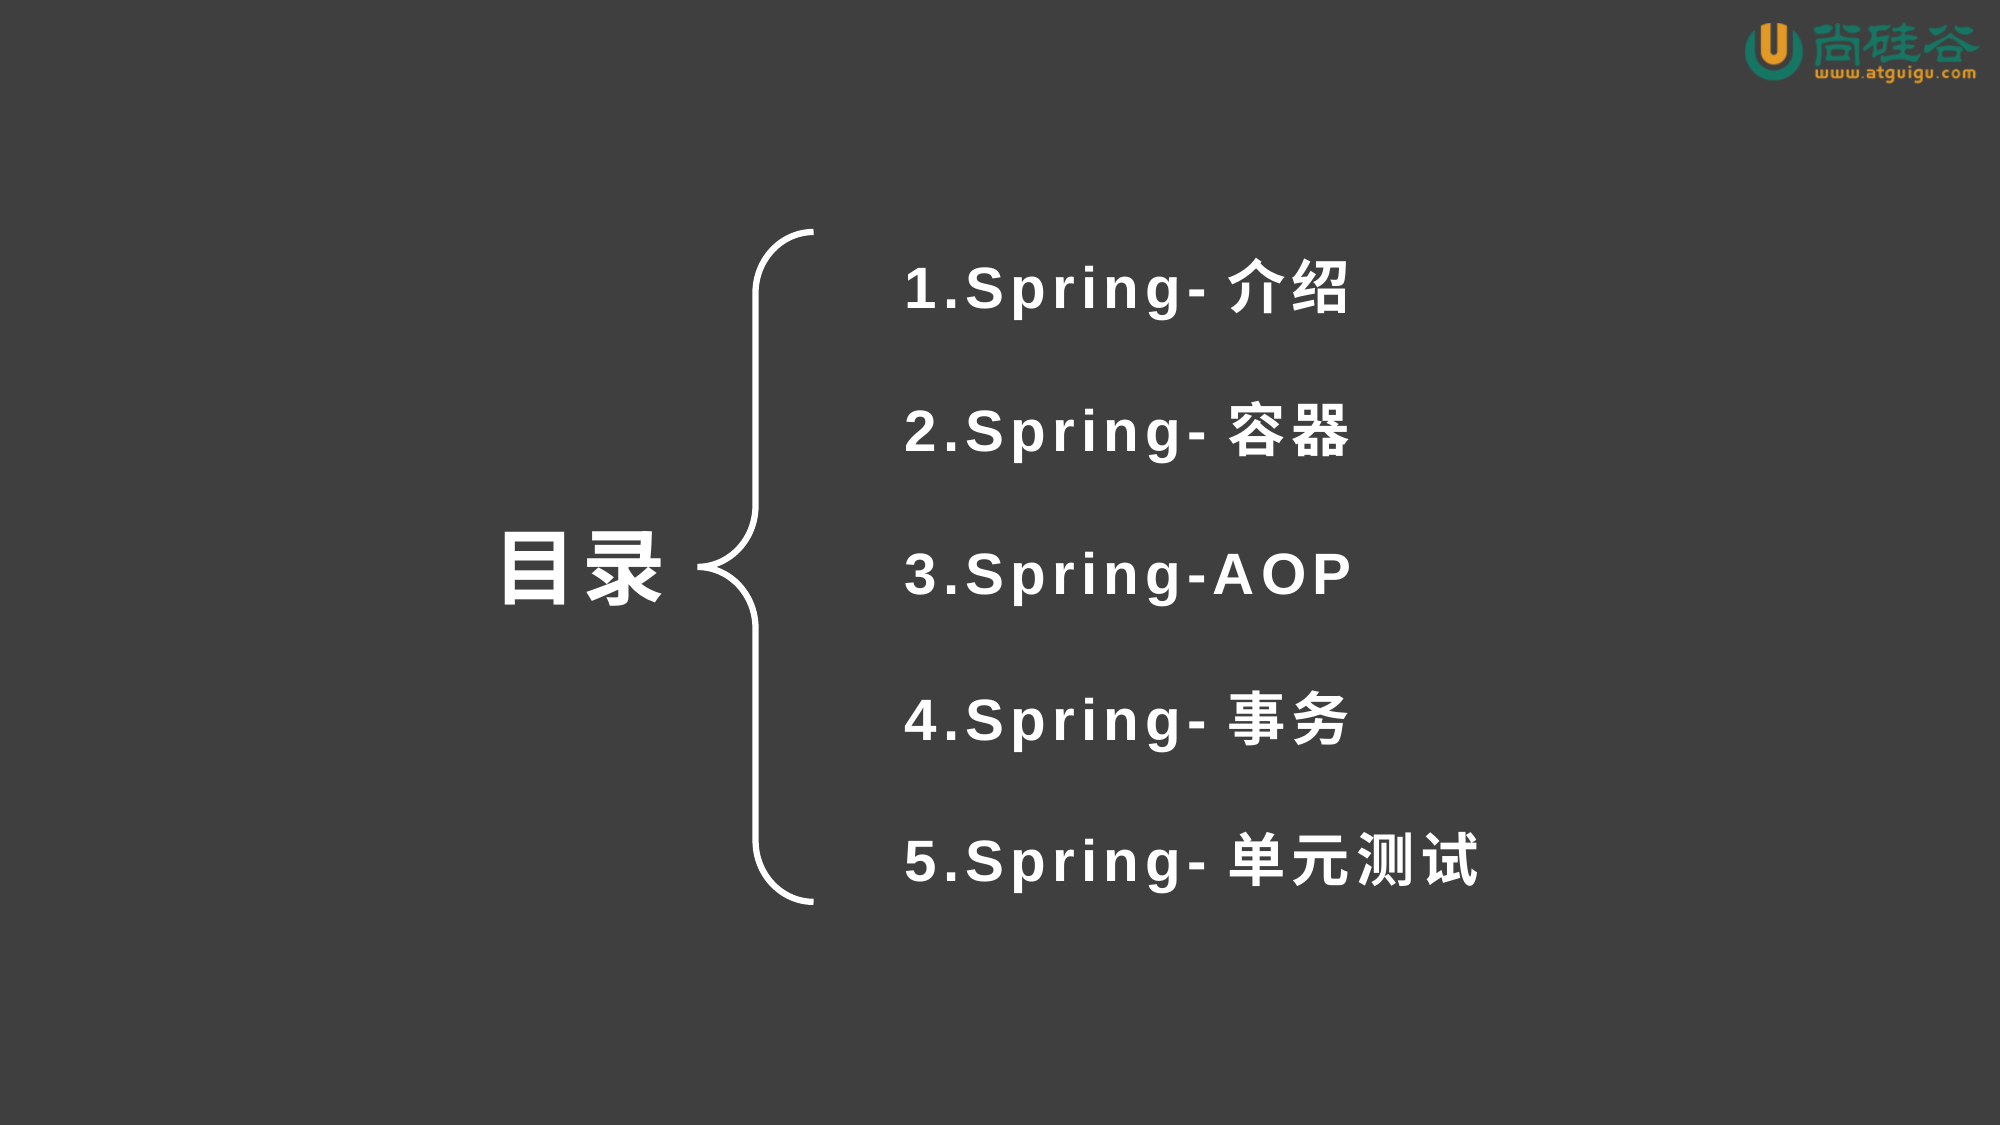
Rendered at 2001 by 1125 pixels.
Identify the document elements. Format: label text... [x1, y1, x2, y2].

text_box 4.Spring-事务 [889, 604, 1535, 760]
text_box 5.Spring-单元测试 [889, 760, 1535, 901]
picture [1745, 22, 1980, 84]
text_box 2.Spring-容器 [889, 315, 1510, 471]
text_box 1.Spring-介绍 [889, 172, 1510, 315]
text_box 3.Spring-AOP [889, 459, 1535, 604]
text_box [477, 231, 814, 903]
